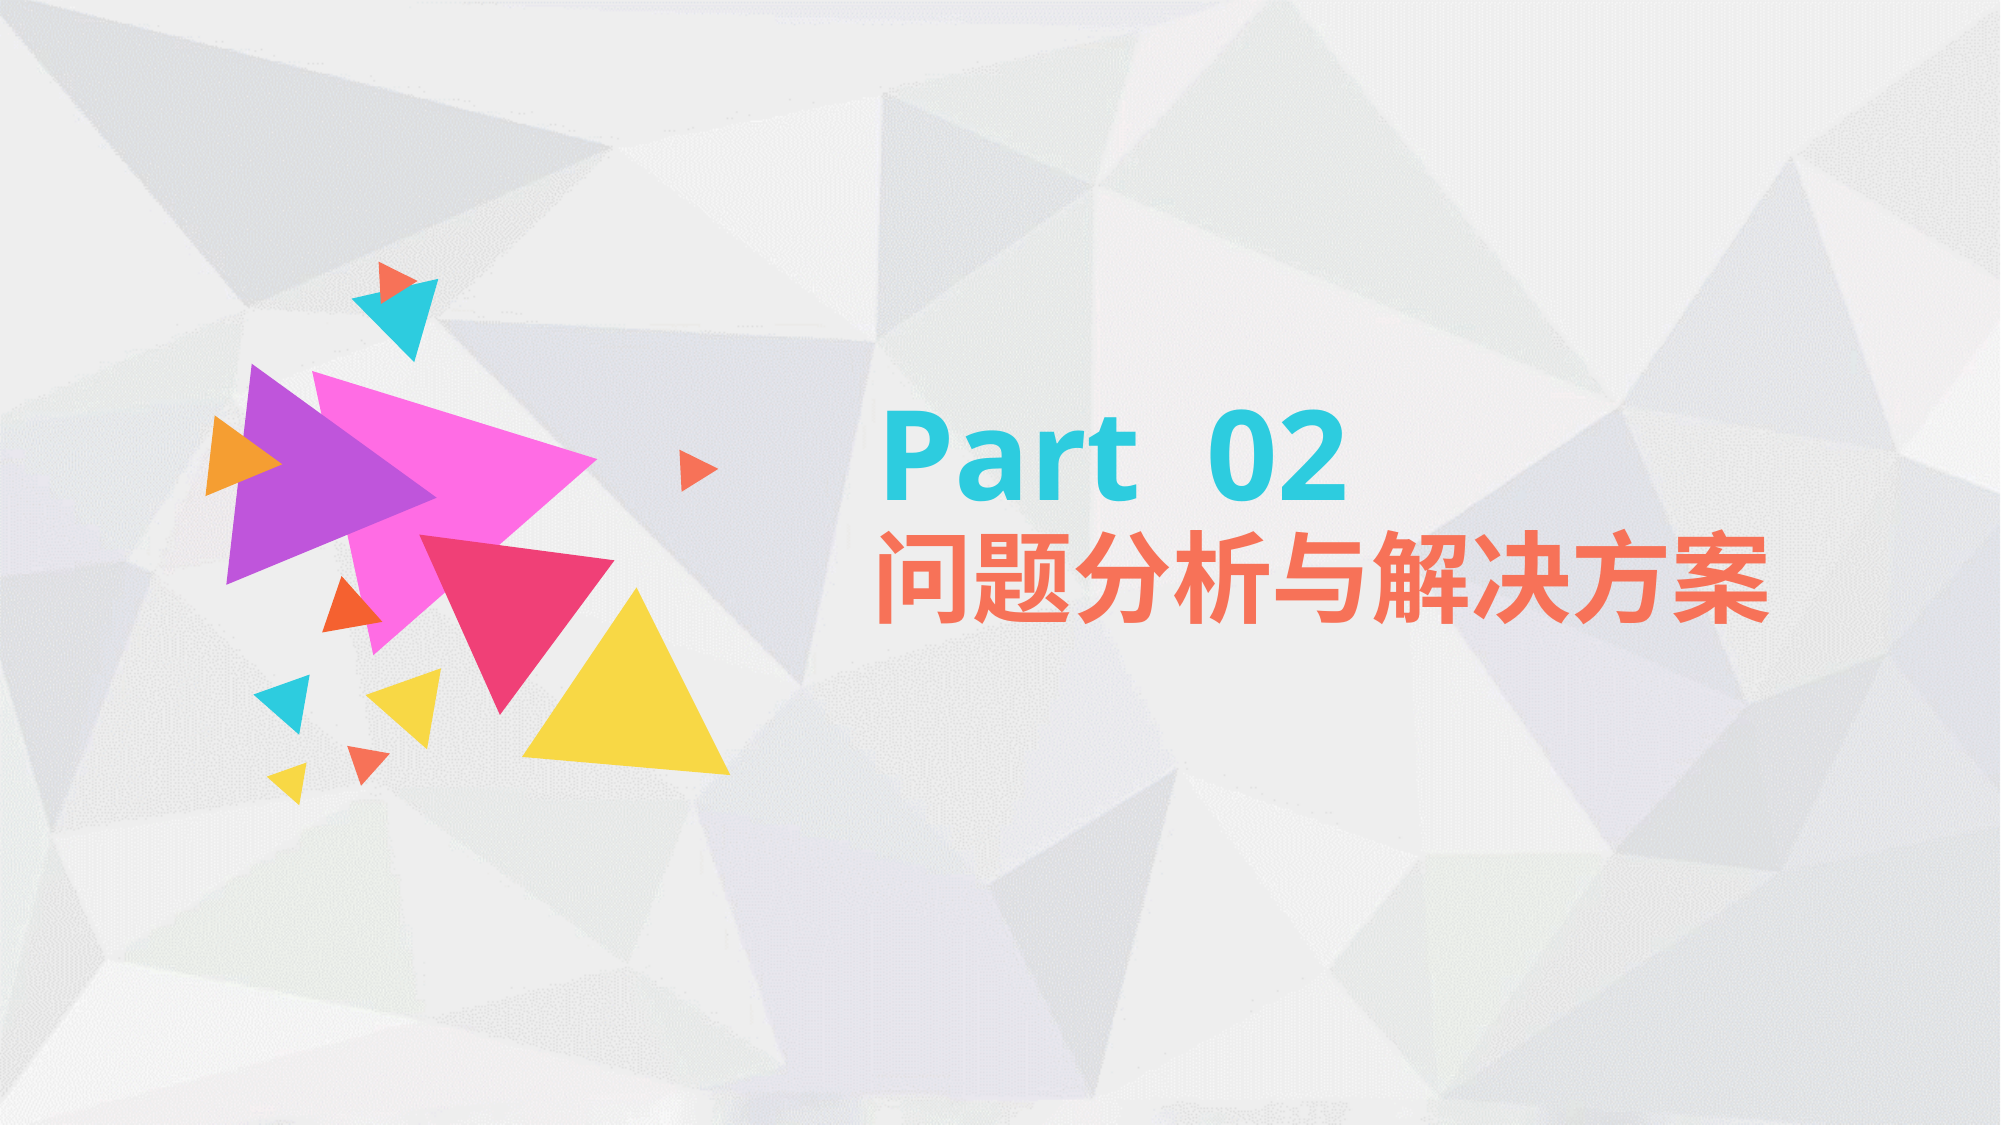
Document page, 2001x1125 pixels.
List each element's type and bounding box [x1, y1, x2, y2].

text_box [520, 585, 733, 777]
text_box [225, 361, 439, 587]
text_box [678, 447, 721, 494]
text_box [363, 666, 443, 752]
text_box [204, 413, 285, 498]
text_box [417, 533, 617, 717]
text_box [377, 259, 420, 306]
picture [0, 0, 2001, 1125]
text_box [320, 574, 385, 634]
text_box [251, 672, 312, 737]
text_box [264, 760, 308, 808]
text_box [345, 744, 392, 788]
text_box [349, 277, 440, 365]
text_box [857, 368, 1880, 644]
text_box [310, 369, 600, 658]
